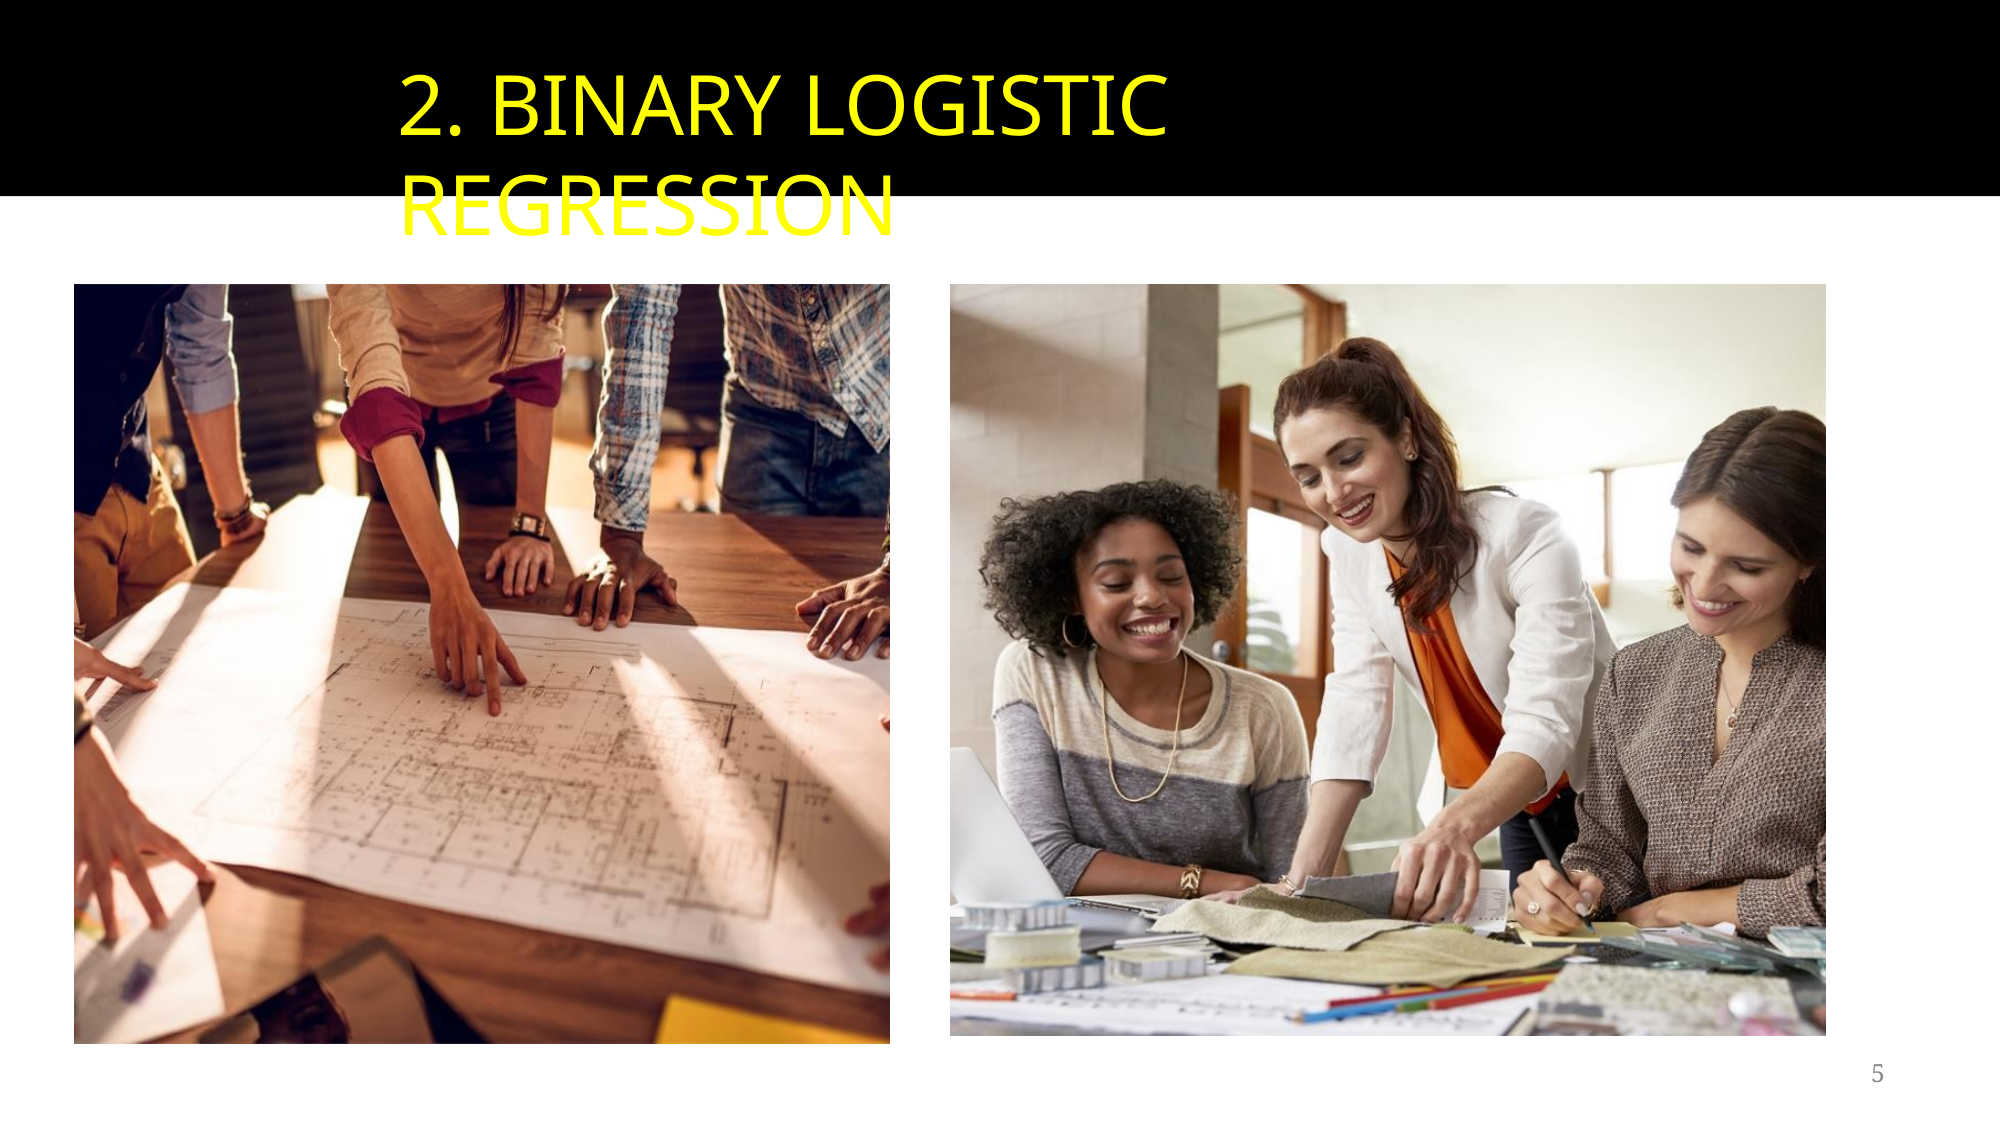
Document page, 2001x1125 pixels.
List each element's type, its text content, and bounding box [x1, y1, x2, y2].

picture [73, 284, 890, 1045]
title 2. BINARY LOGISTIC REGRESSION [395, 50, 1605, 253]
slide_number 5 [1852, 1057, 1892, 1125]
picture [950, 284, 1826, 1037]
